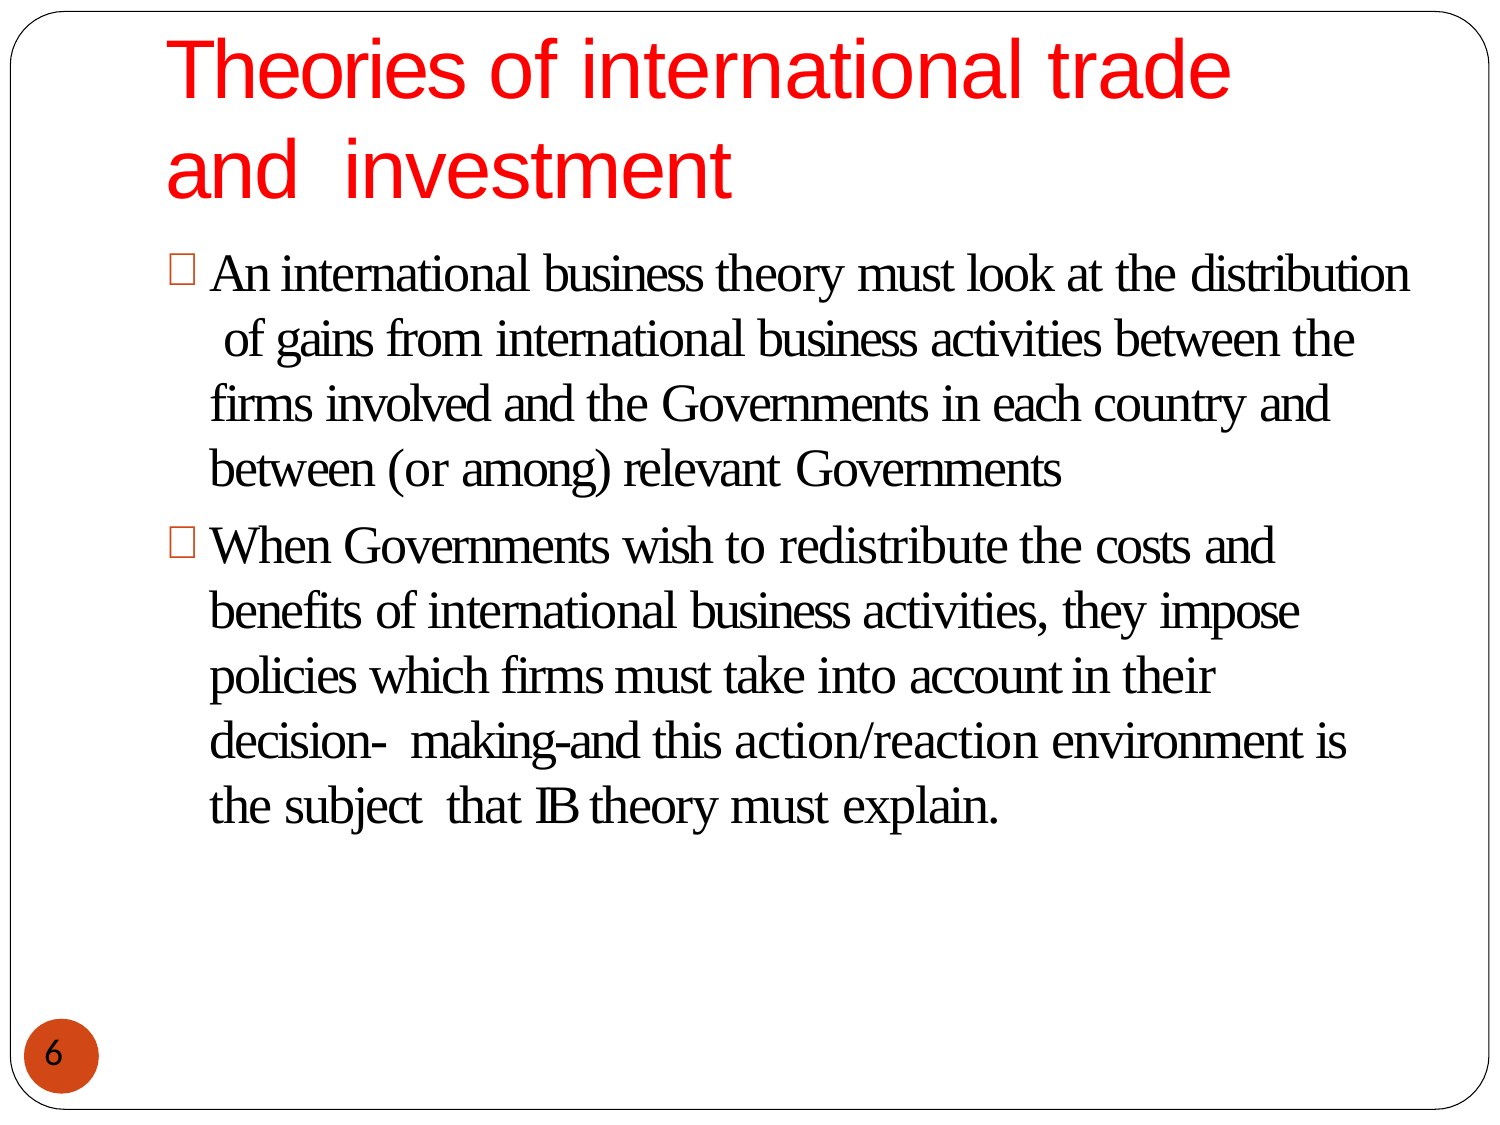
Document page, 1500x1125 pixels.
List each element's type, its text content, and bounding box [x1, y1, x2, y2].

title Theories of international trade and investment [114, 12, 1386, 215]
text_box [23, 1018, 99, 1086]
text_box An international business theory must look at the distribution of gains from international business activities between the firms involved and the Governments in each country and between (or among) relevant Governments When Governments wish to redistribute the costs and benefits of international business activities, they impose policies which firms must take into account in their decision- making-and this action/reaction environment is the subject that IB theory must explain. [162, 235, 1411, 835]
slide_number 6 [37, 1038, 85, 1125]
